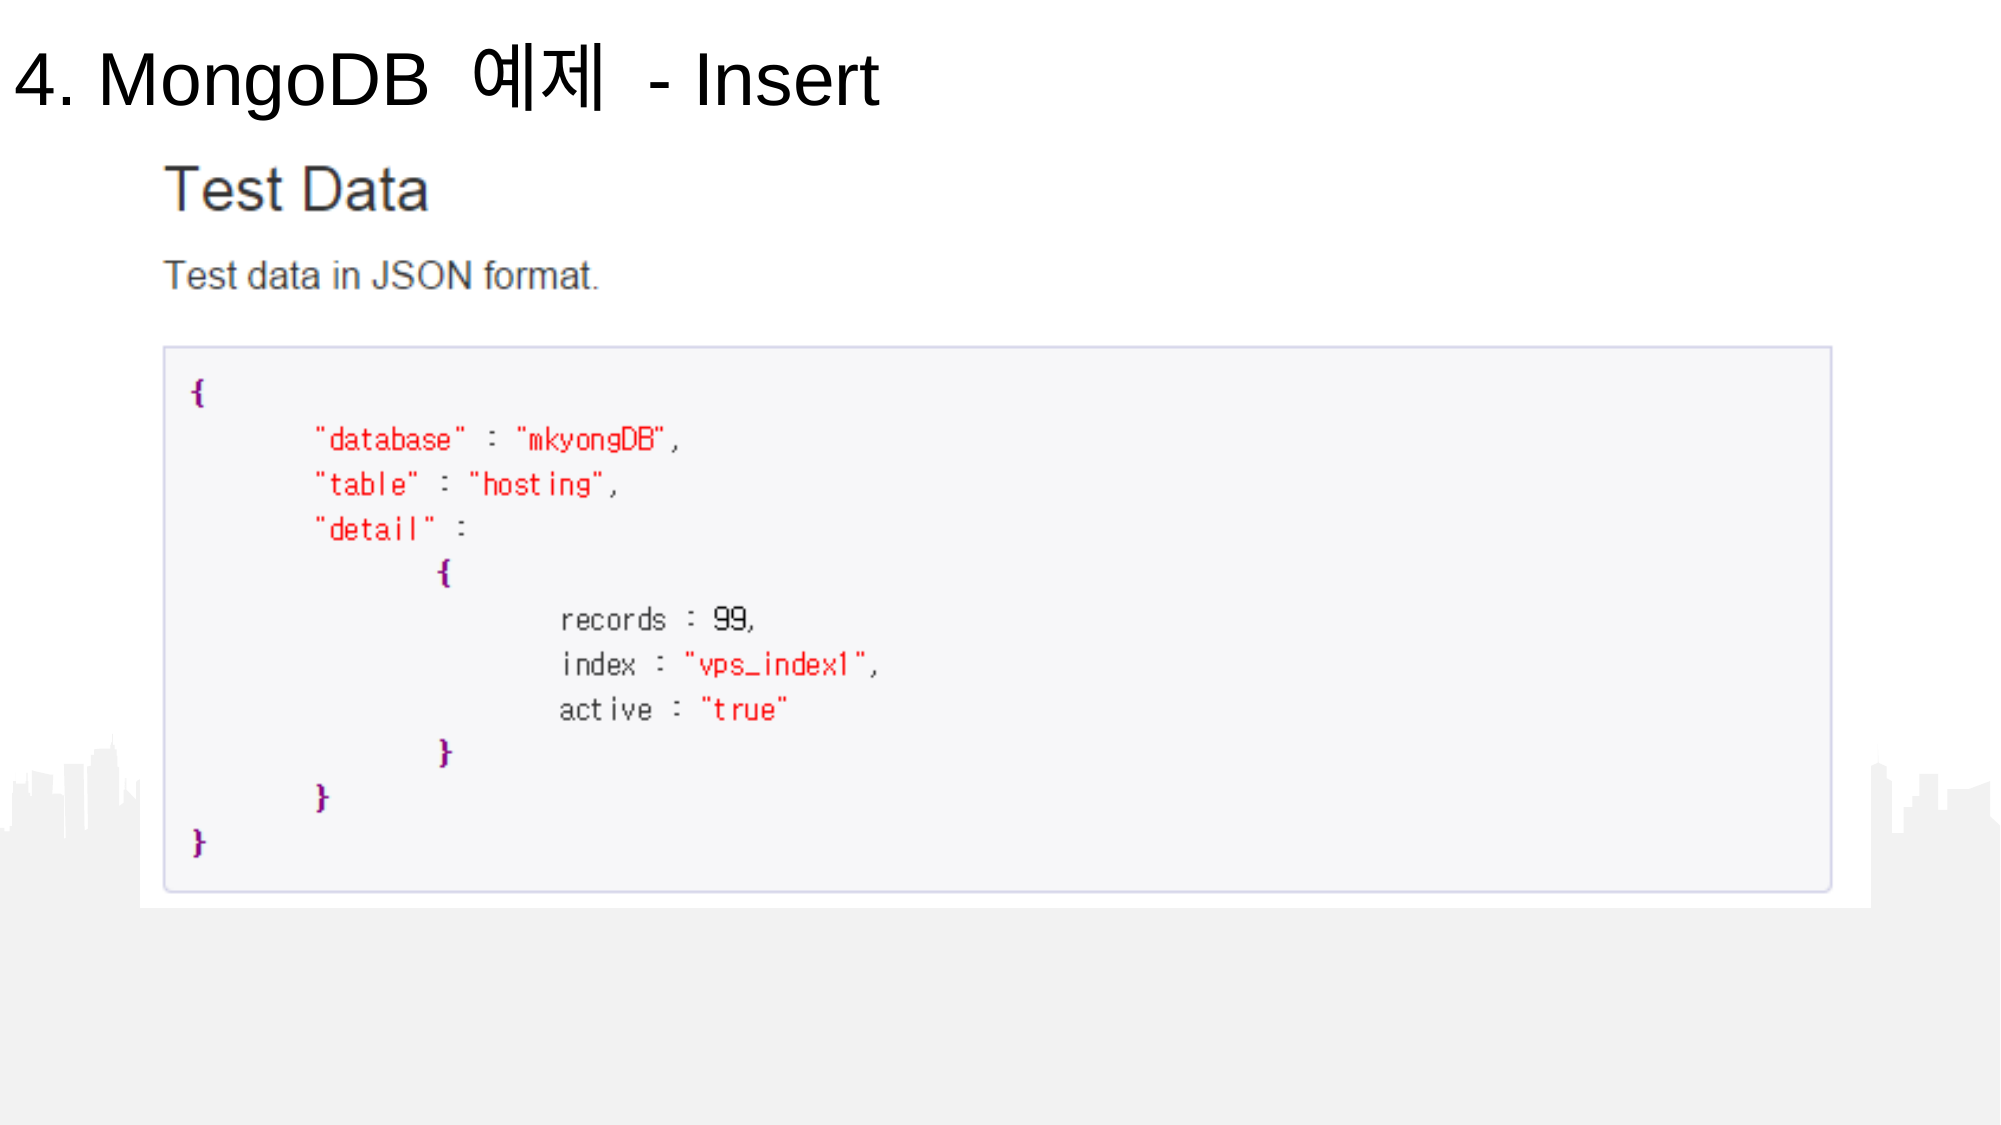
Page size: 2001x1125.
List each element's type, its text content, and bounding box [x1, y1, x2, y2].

text_box 4. MongoDB 예제 - Insert [0, 33, 1524, 132]
picture [140, 131, 1871, 908]
